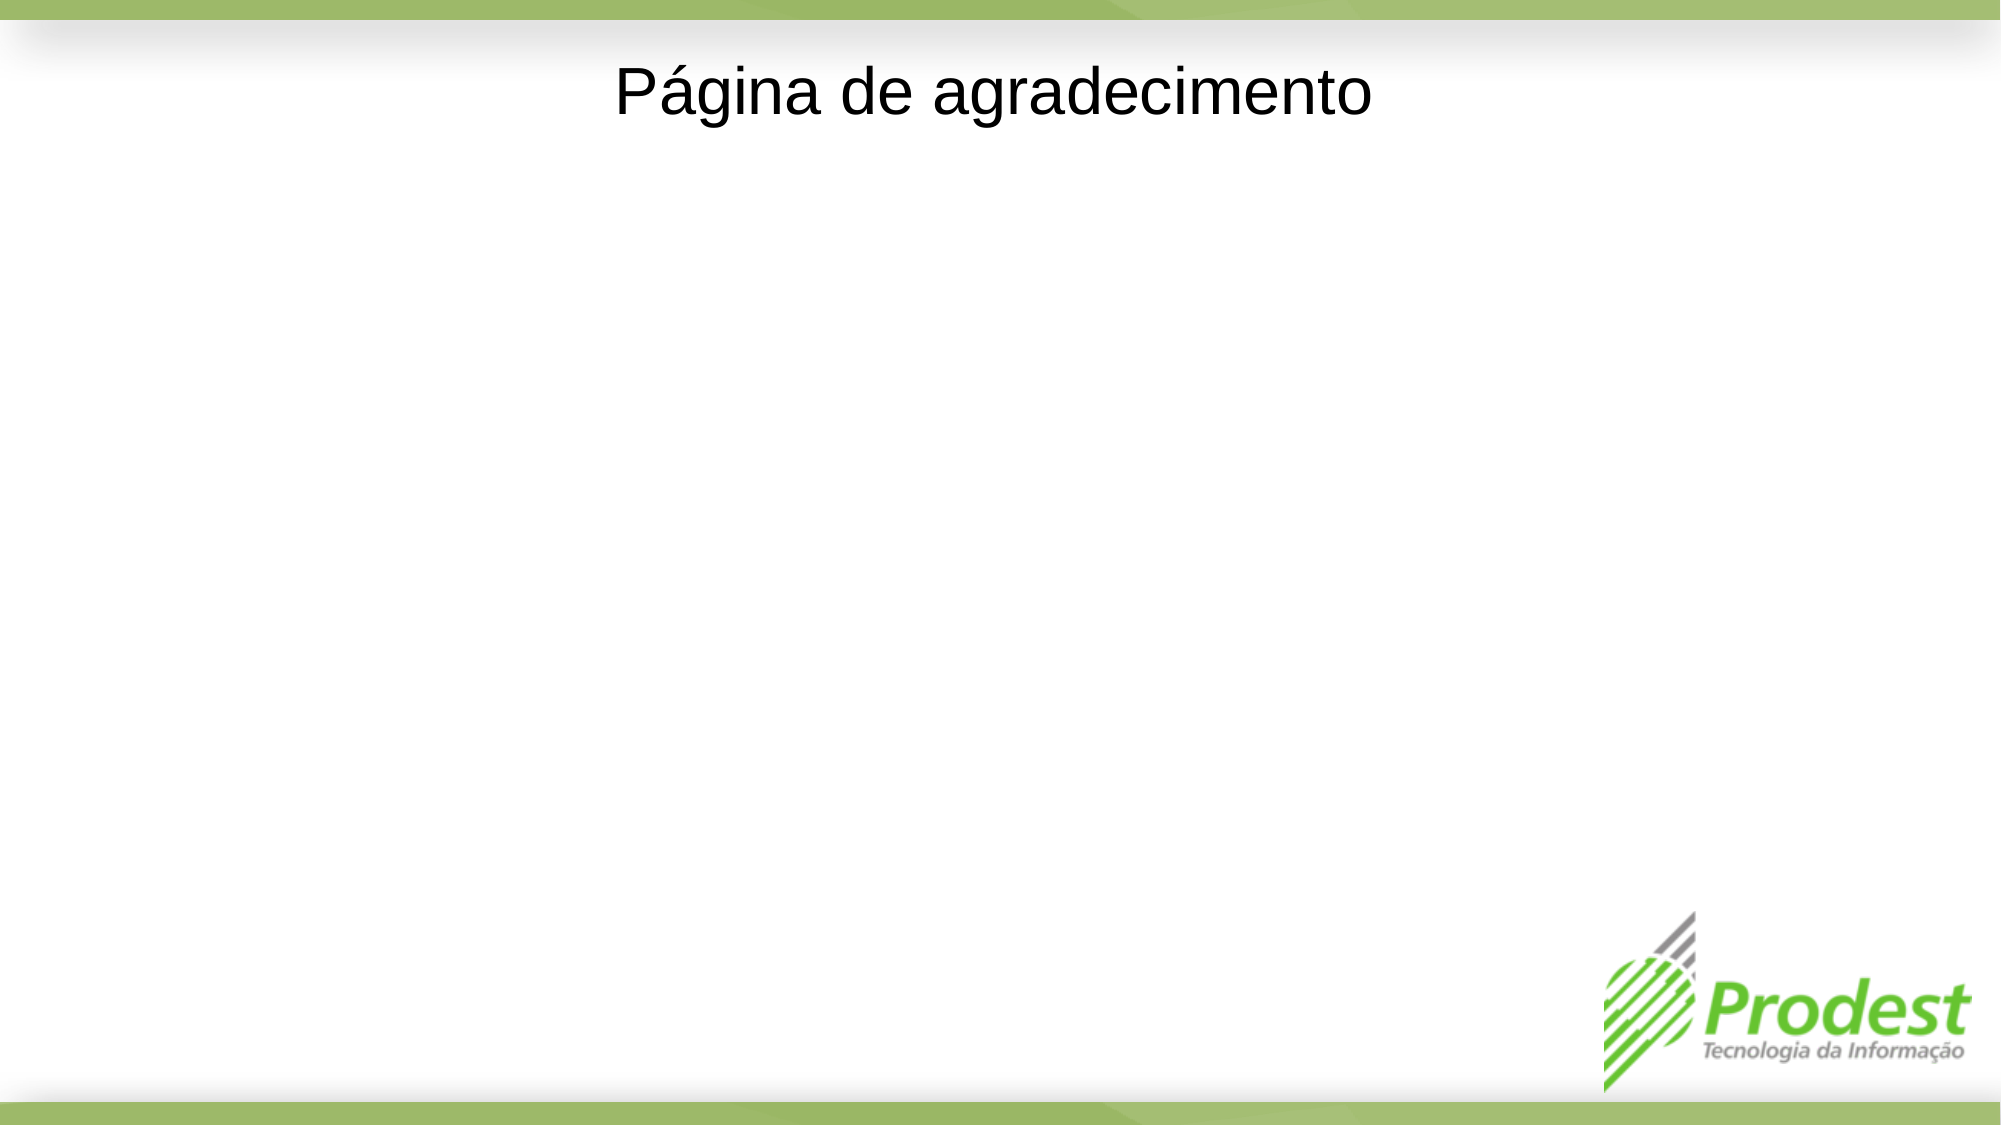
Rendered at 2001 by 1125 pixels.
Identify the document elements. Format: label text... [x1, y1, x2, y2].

list Página de agradecimento [17, 25, 1972, 150]
picture [1604, 911, 1972, 1093]
